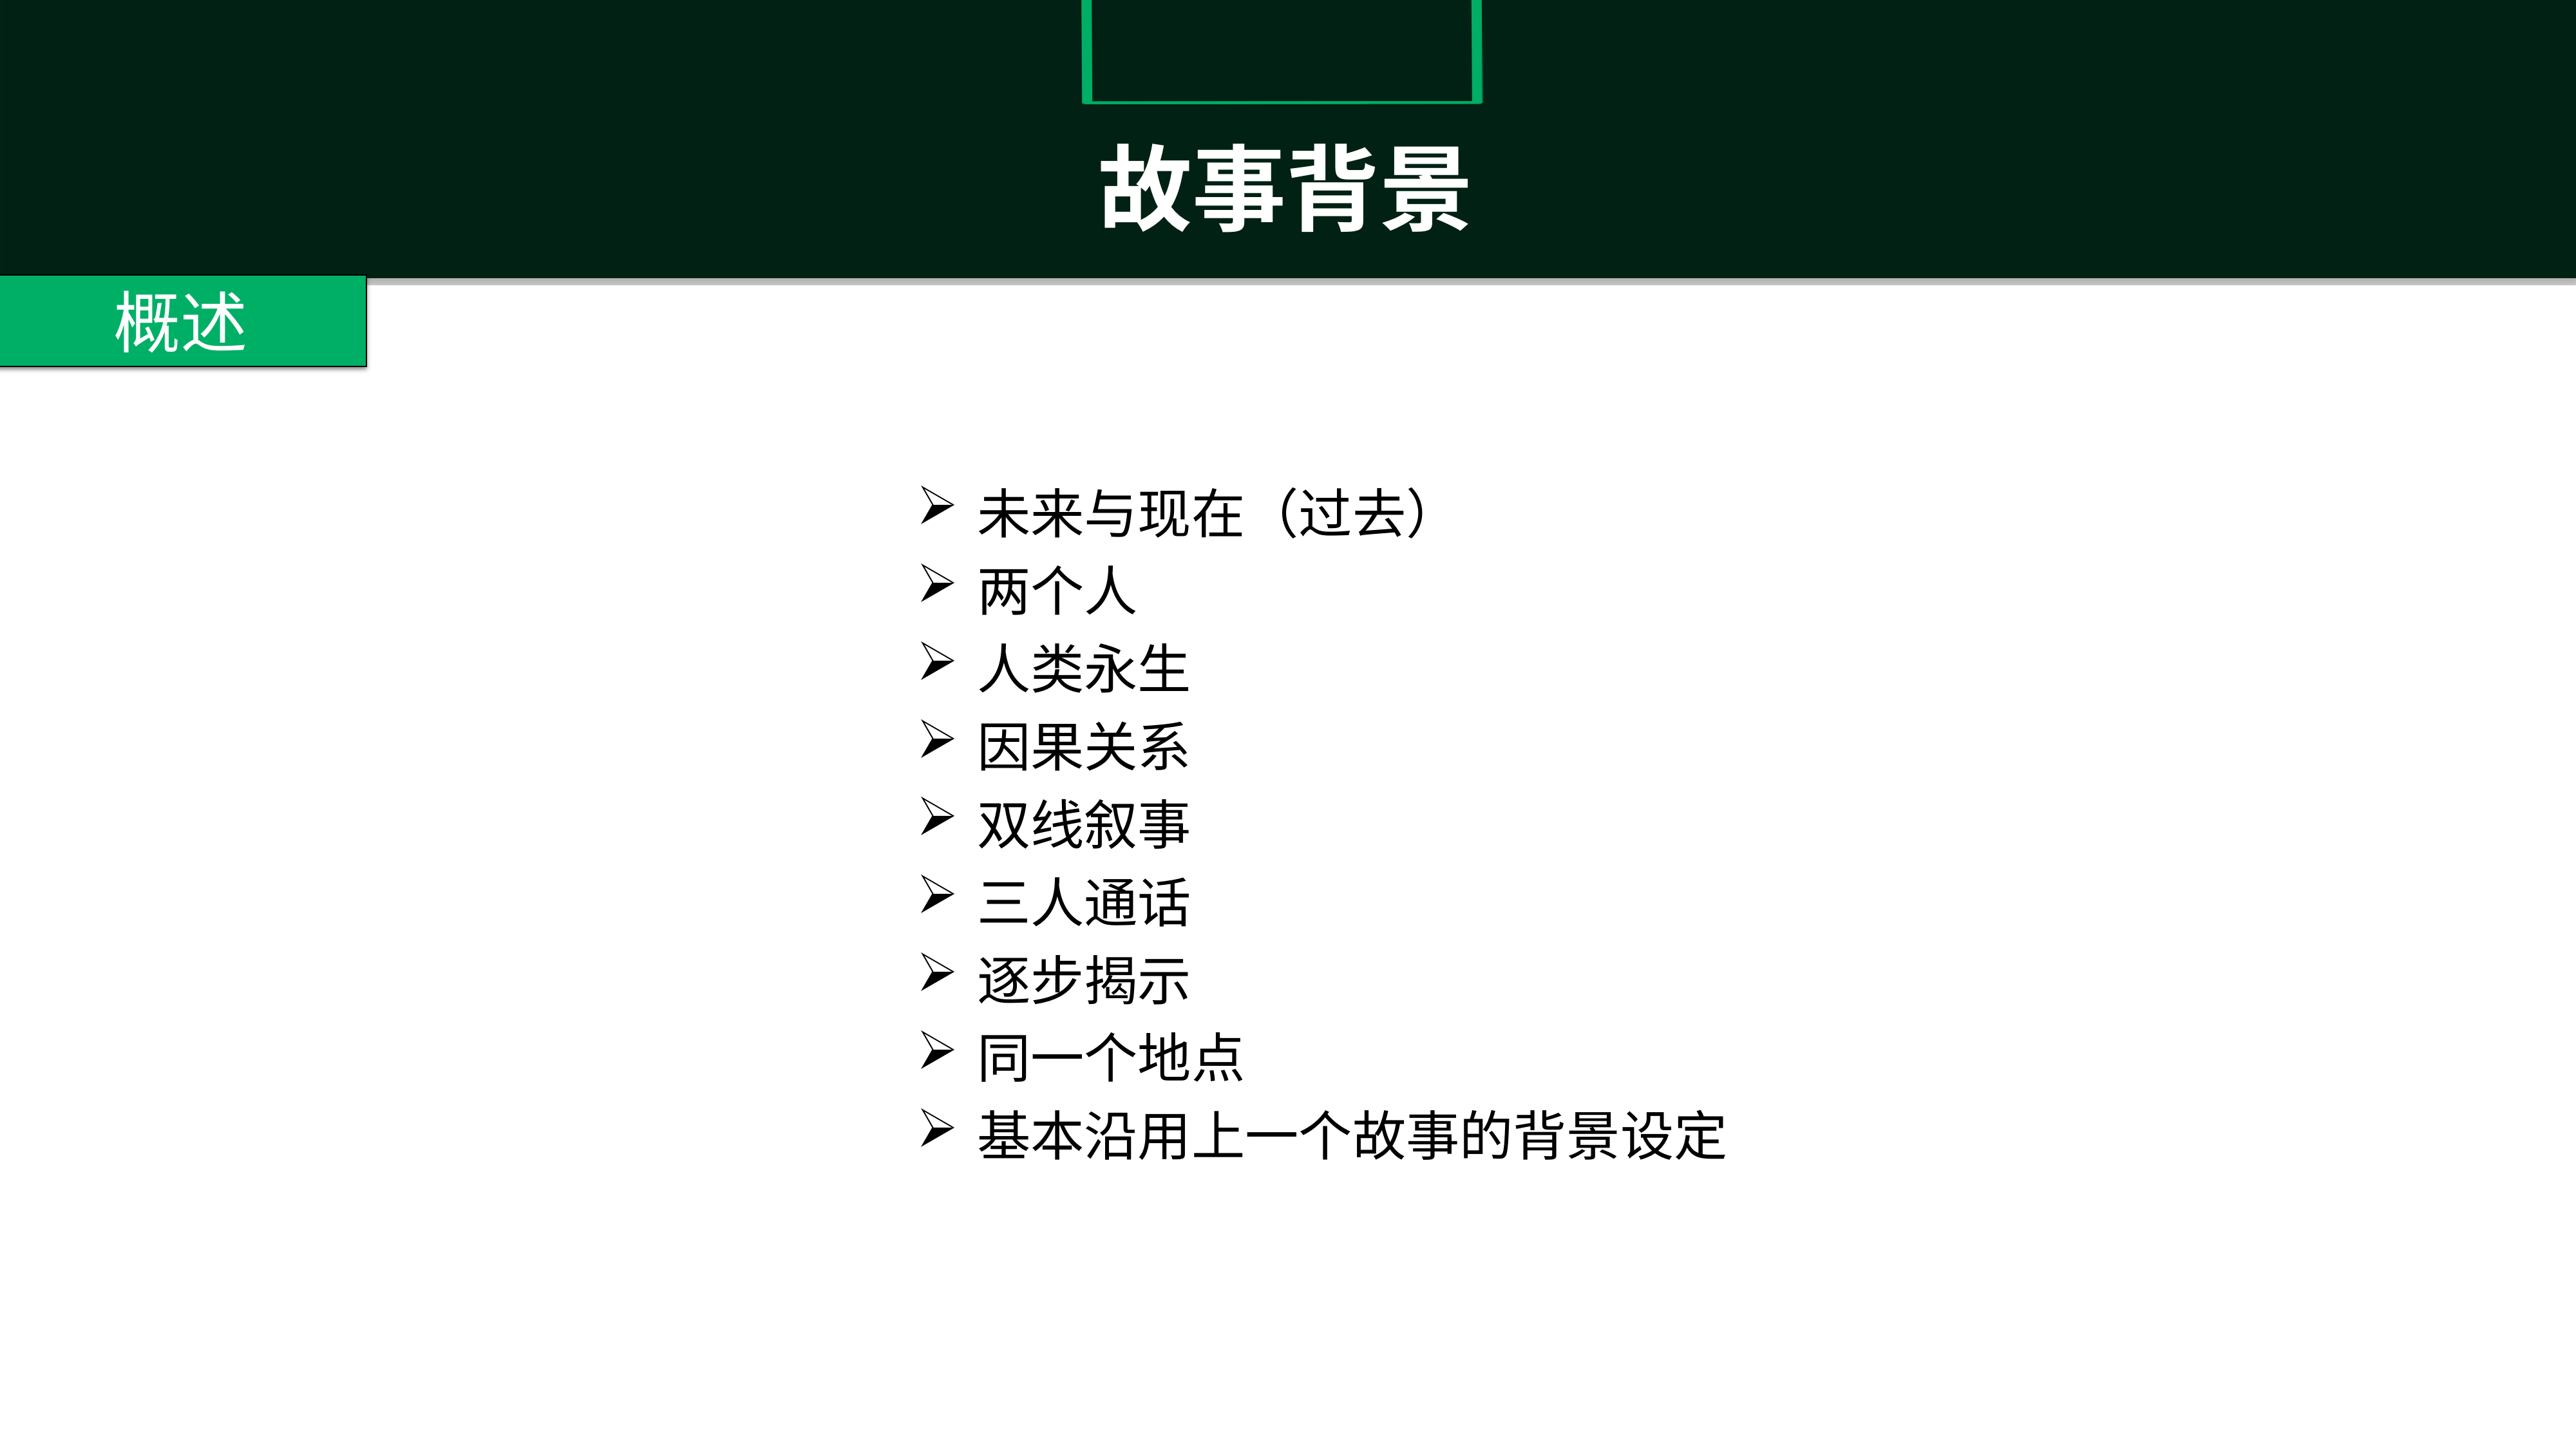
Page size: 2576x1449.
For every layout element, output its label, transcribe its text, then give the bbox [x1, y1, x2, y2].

text_box 故事背景 [1092, 124, 1479, 248]
picture [1081, 0, 1484, 104]
text_box [0, 0, 2576, 278]
text_box 概述 [0, 275, 367, 366]
text_box 未来与现在（过去） 两个人 人类永生 因果关系 双线叙事 三人通话 逐步揭示 同一个地点 基本沿用上一个故事的背景设定 [911, 460, 1845, 1172]
